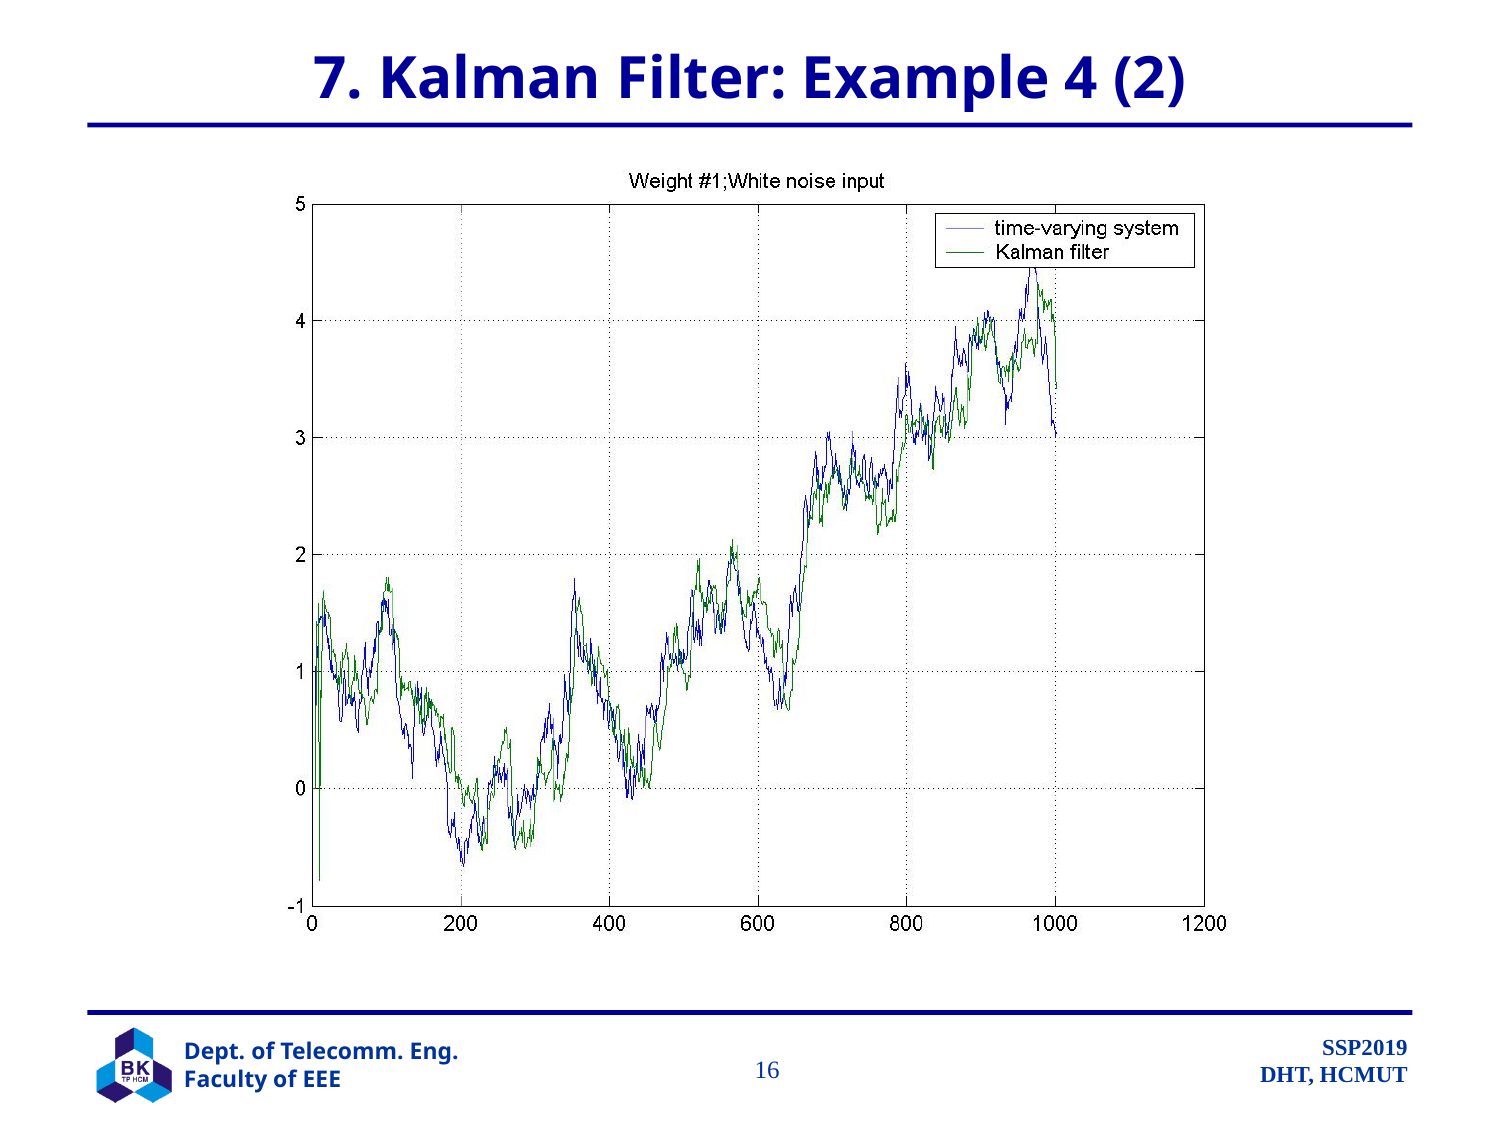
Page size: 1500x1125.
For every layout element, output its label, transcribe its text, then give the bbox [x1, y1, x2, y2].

picture [93, 1024, 175, 1125]
title 7. Kalman Filter: Example 4 (2) [0, 37, 1500, 113]
slide_number 16 [424, 1037, 976, 1101]
picture [162, 137, 1313, 1001]
